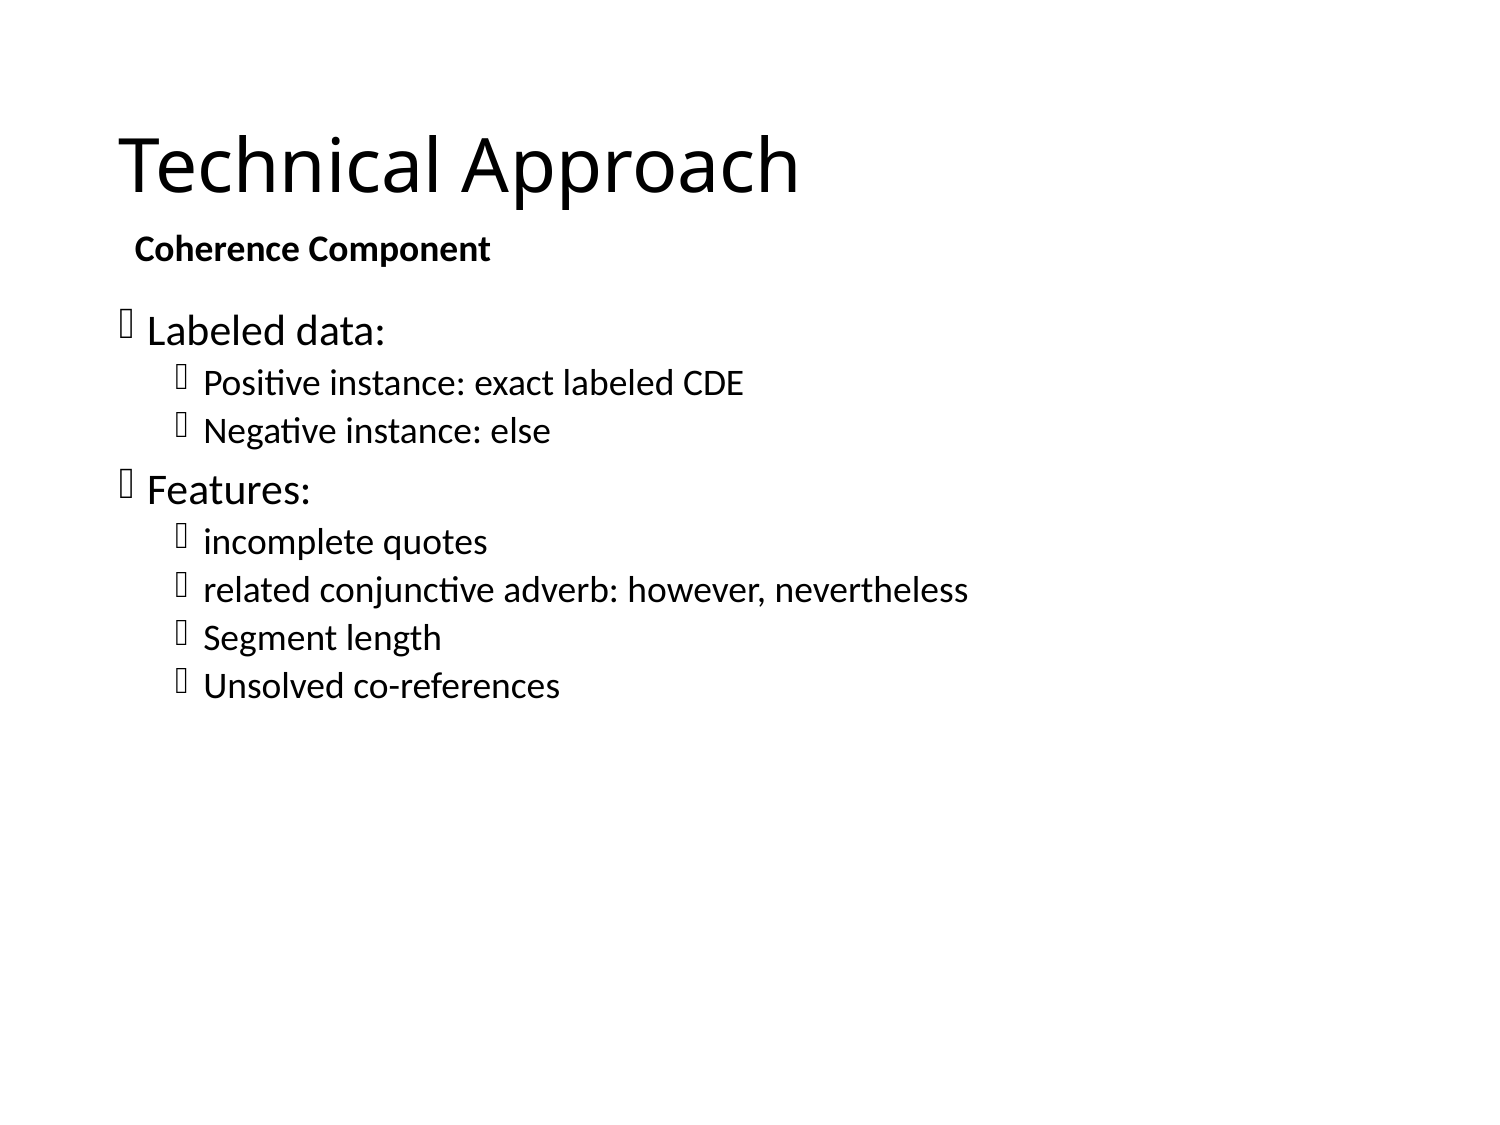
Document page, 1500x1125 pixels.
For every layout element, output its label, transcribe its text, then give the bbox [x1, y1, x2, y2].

title Technical Approach [103, 60, 1398, 278]
list Labeled data: Positive instance: exact labeled CDE Negative instance: else Features: incomplete quotes related conjunctive adverb: however, nevertheless Segment length Unsolved co-references [103, 299, 1398, 1014]
text_box Coherence Component [120, 216, 507, 277]
